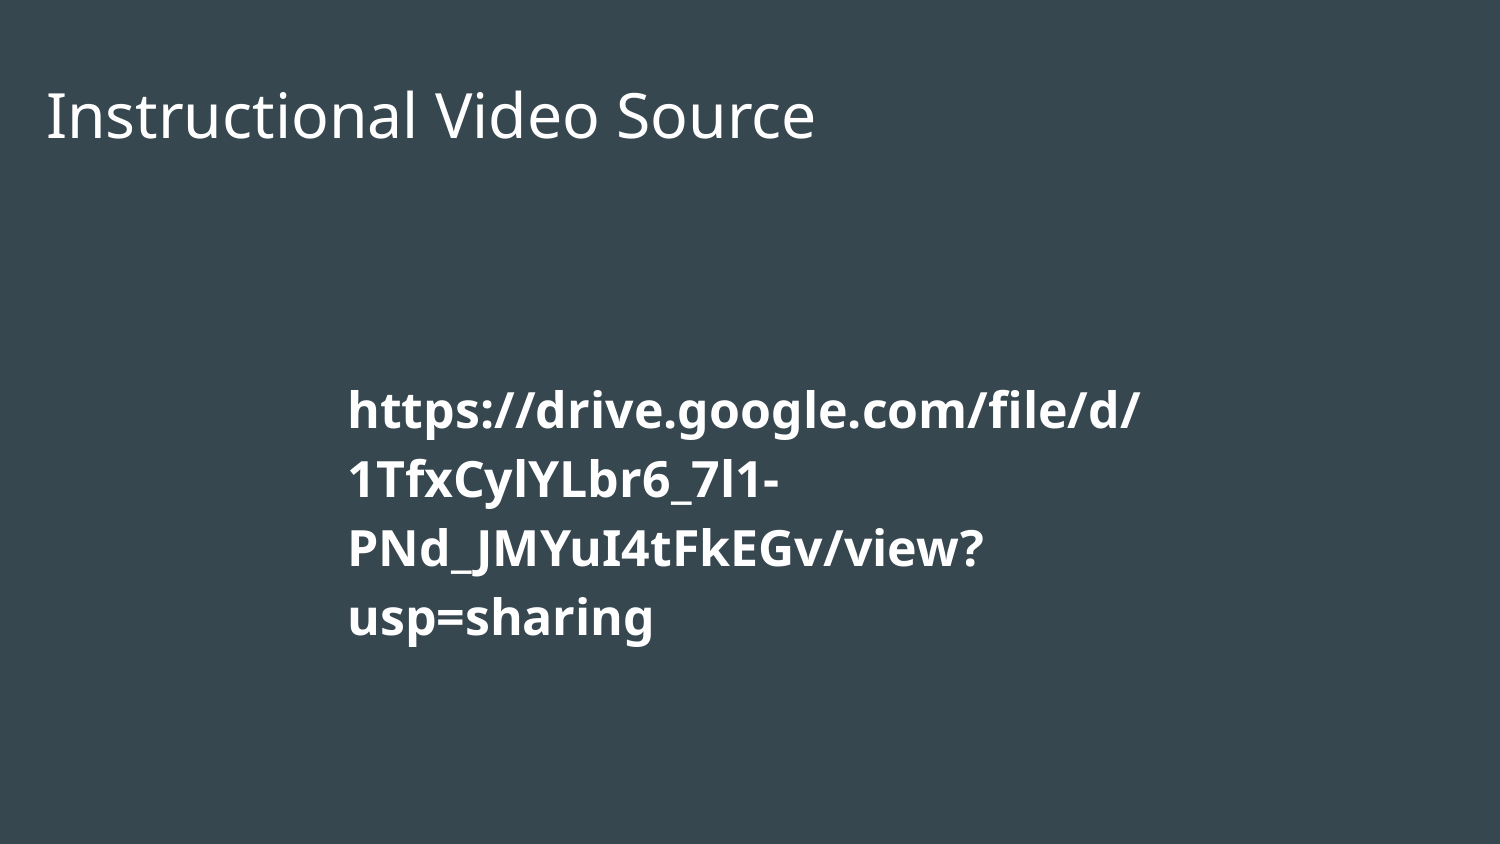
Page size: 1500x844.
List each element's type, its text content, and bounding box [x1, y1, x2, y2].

title Instructional Video Source [31, 61, 1429, 156]
text_box https://drive.google.com/file/d/1TfxCylYLbr6_7l1-PNd_JMYuI4tFkEGv/view?usp=sharing [332, 354, 1187, 696]
